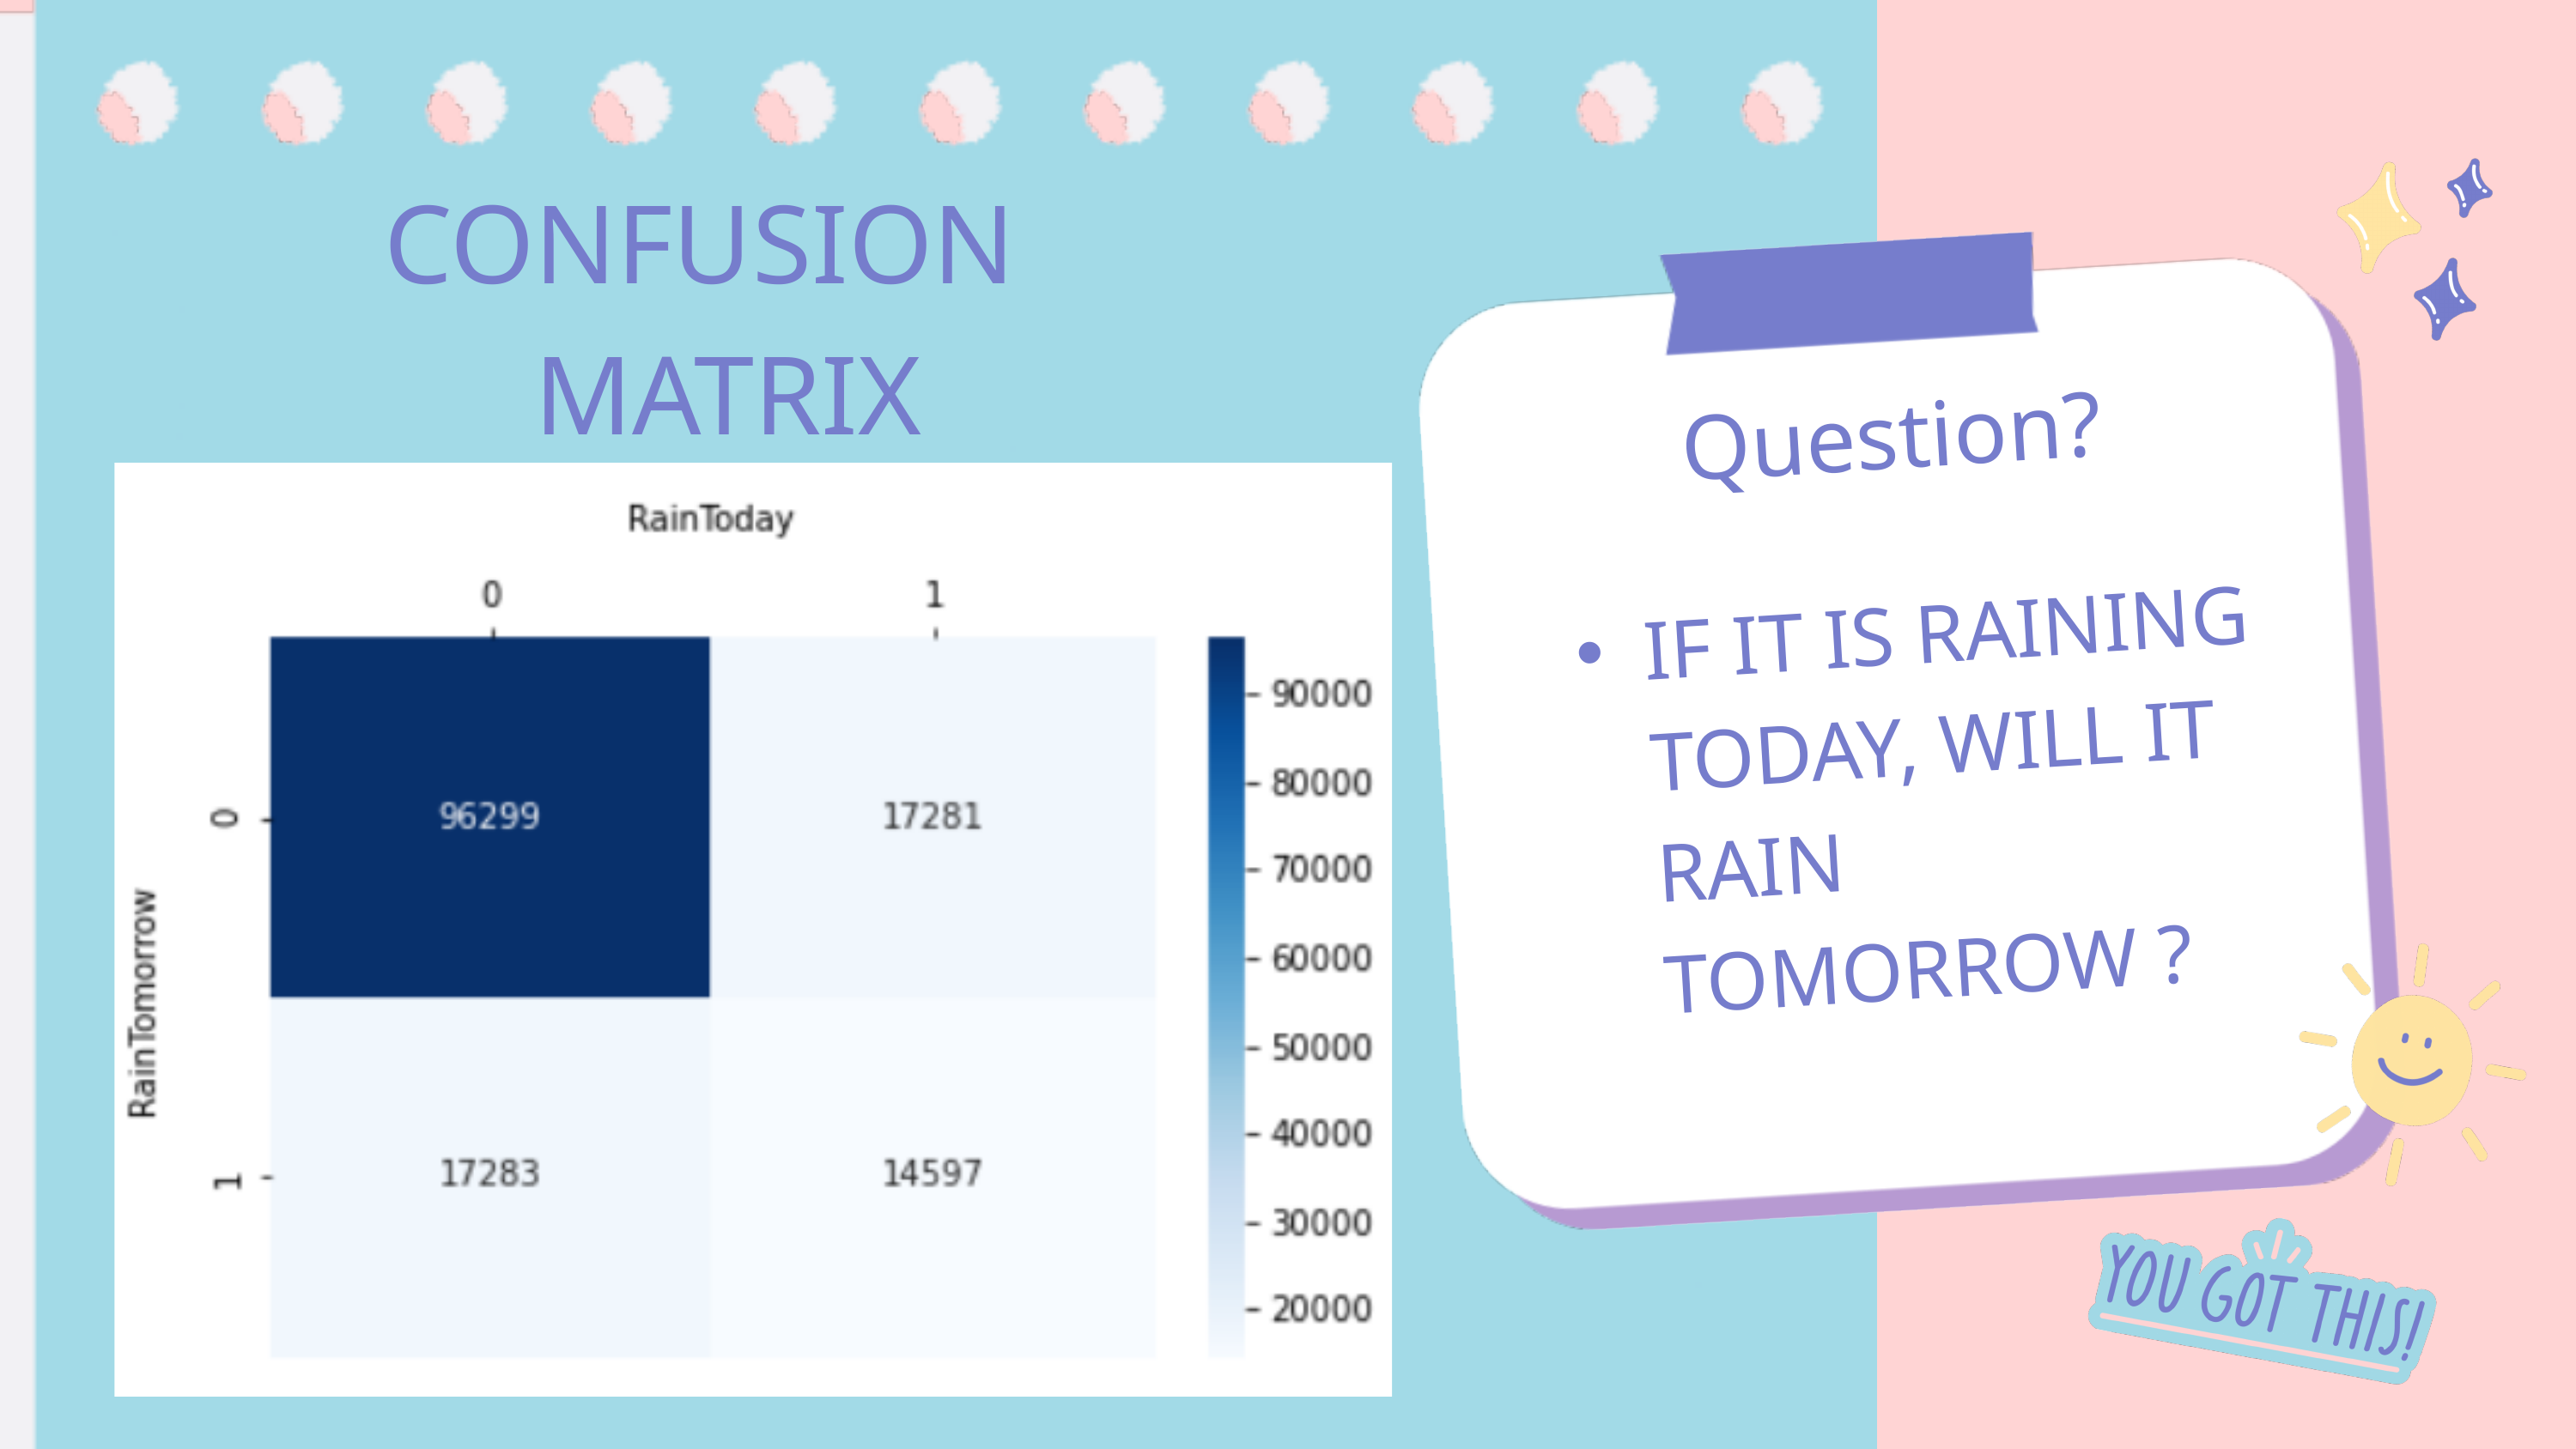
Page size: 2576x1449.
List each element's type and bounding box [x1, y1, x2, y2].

picture [0, 0, 2548, 1449]
text_box [1492, 348, 2321, 1045]
